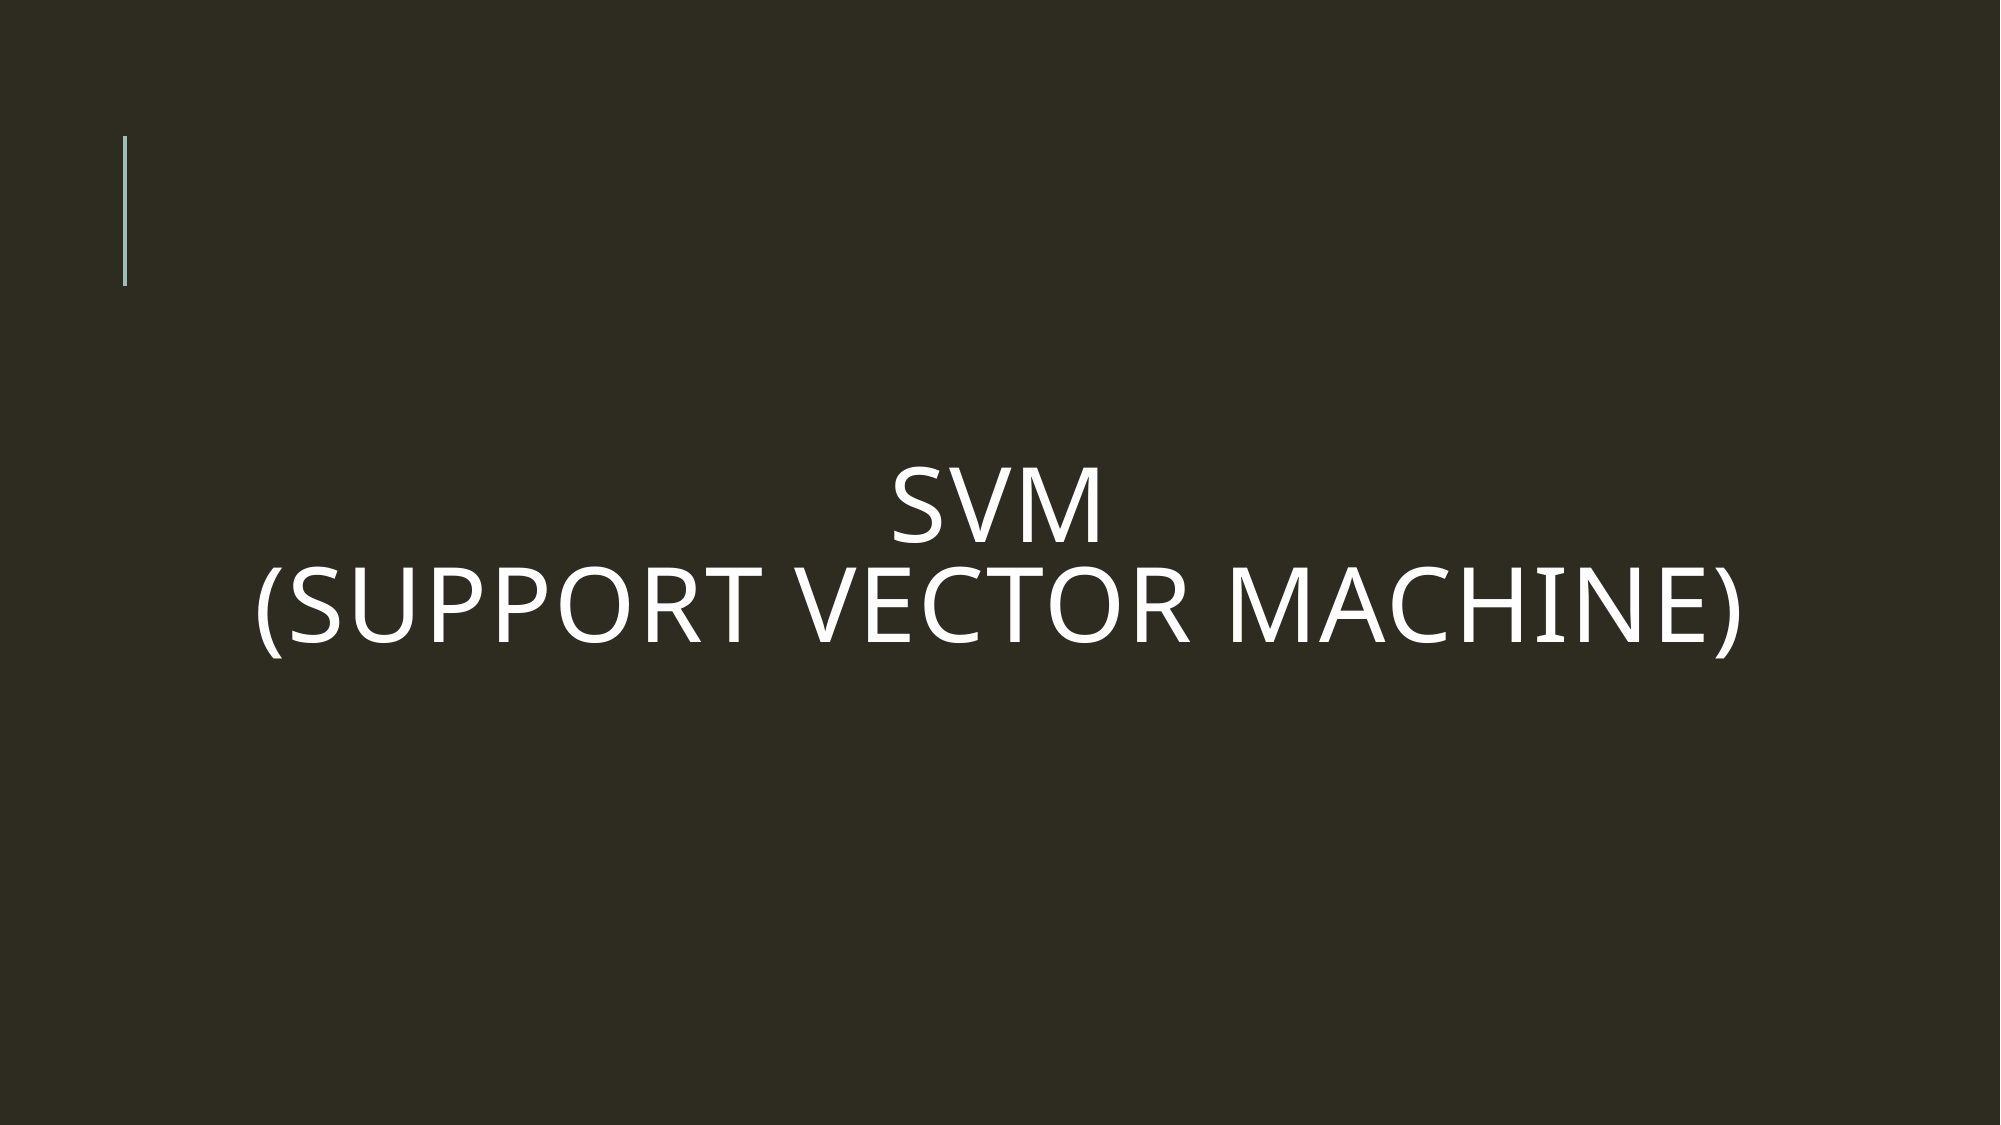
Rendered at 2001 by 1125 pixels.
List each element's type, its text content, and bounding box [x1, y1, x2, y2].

title SVM (support vector machine) [137, 453, 1863, 672]
